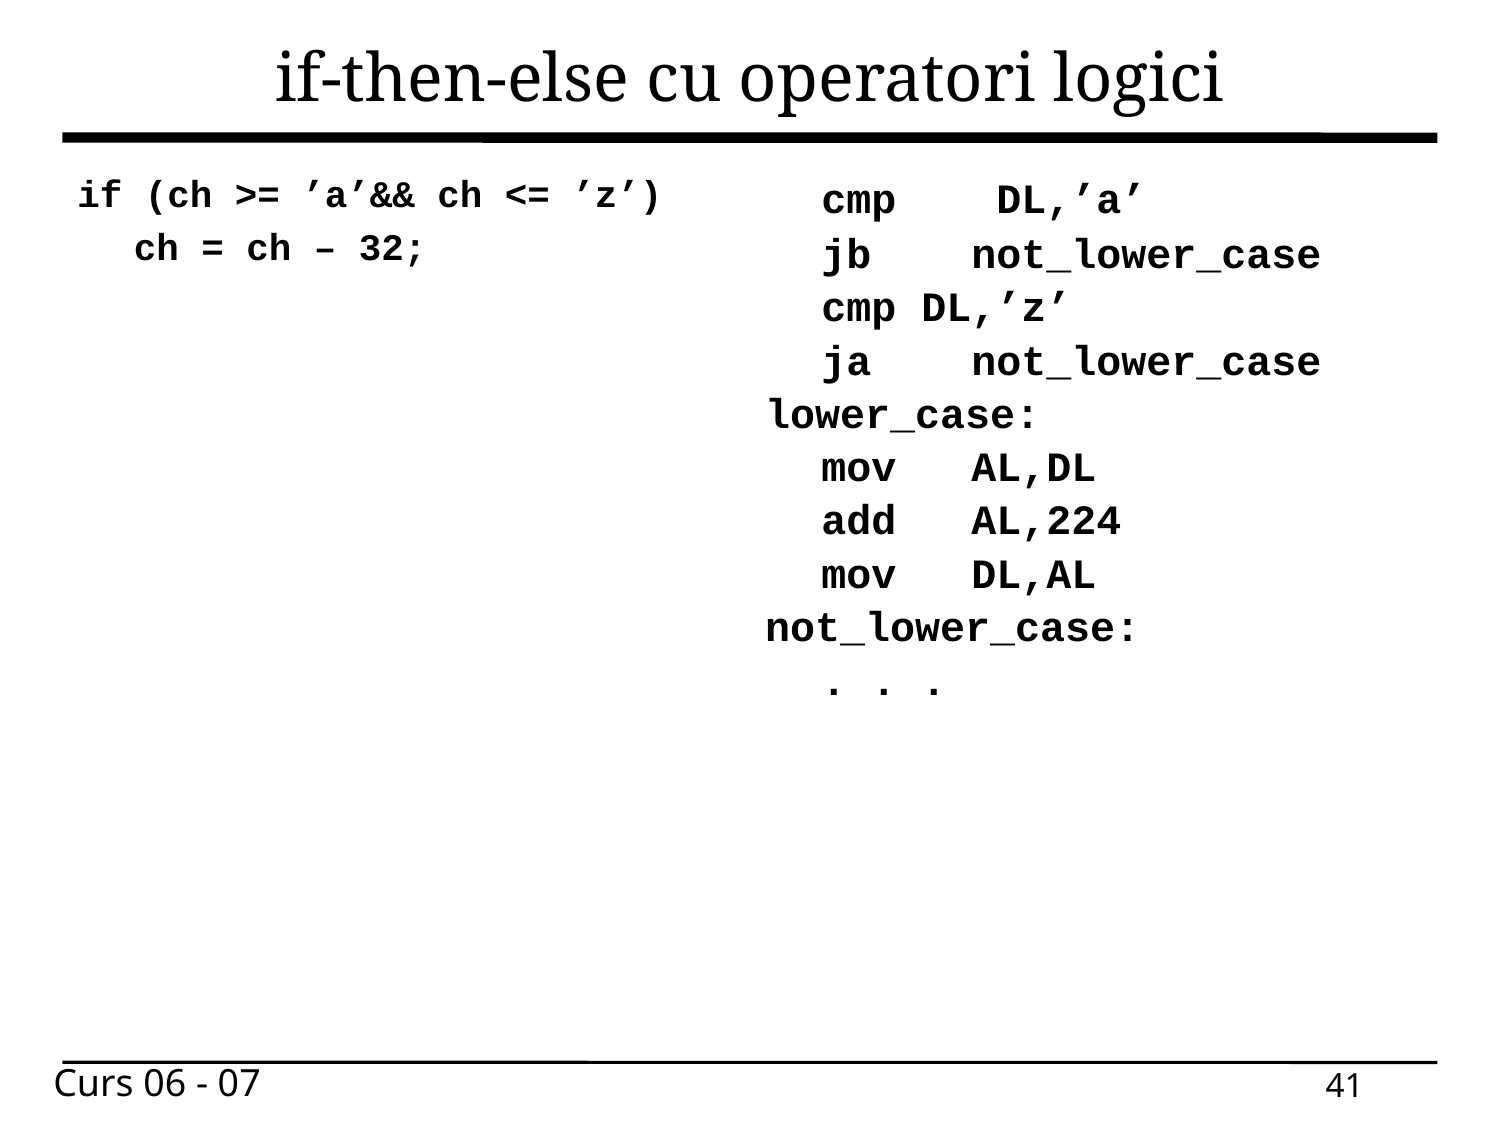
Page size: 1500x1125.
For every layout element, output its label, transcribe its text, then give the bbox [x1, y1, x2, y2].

list if (ch >= ’a’&& ch <= ’z’) ch = ch – 32; [62, 162, 738, 1051]
title if-then-else cu operatori logici [62, 24, 1438, 126]
list cmp DL,’a’ jb not_lower_case cmp DL,’z’ ja not_lower_case lower_case: mov AL,DL add AL,224 mov DL,AL not_lower_case: . . . [749, 162, 1438, 1051]
